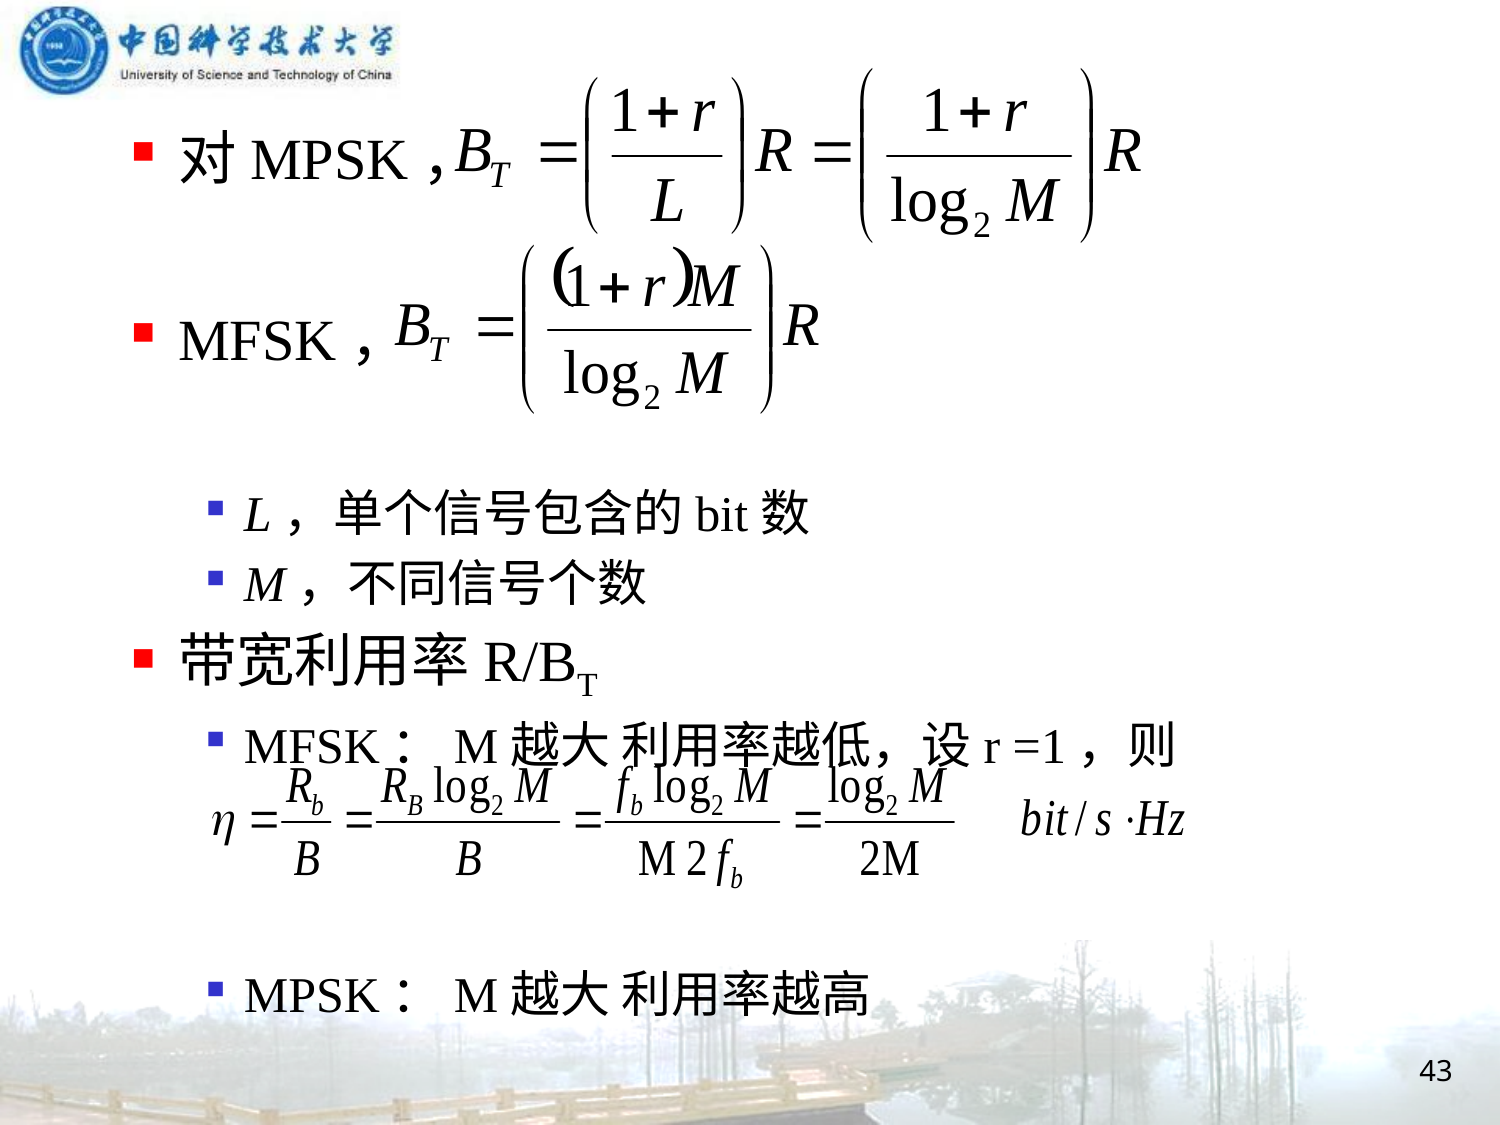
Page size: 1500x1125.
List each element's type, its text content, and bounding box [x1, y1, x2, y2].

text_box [206, 752, 1193, 901]
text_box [442, 54, 1156, 258]
slide_number 43 [1154, 1023, 1468, 1100]
list 对MPSK， MFSK， L，单个信号包含的bit数 M，不同信号个数 带宽利用率R/BT MFSK：M越大 利用率越低，设r =1，则 MPSK：M越大 利用率越高 [40, 113, 1470, 1007]
text_box 误码率: 引入信道噪声后 解调时误判率，可根据信号频谱推导 [0, 940, 1500, 1125]
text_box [383, 231, 835, 429]
picture [0, 0, 422, 103]
